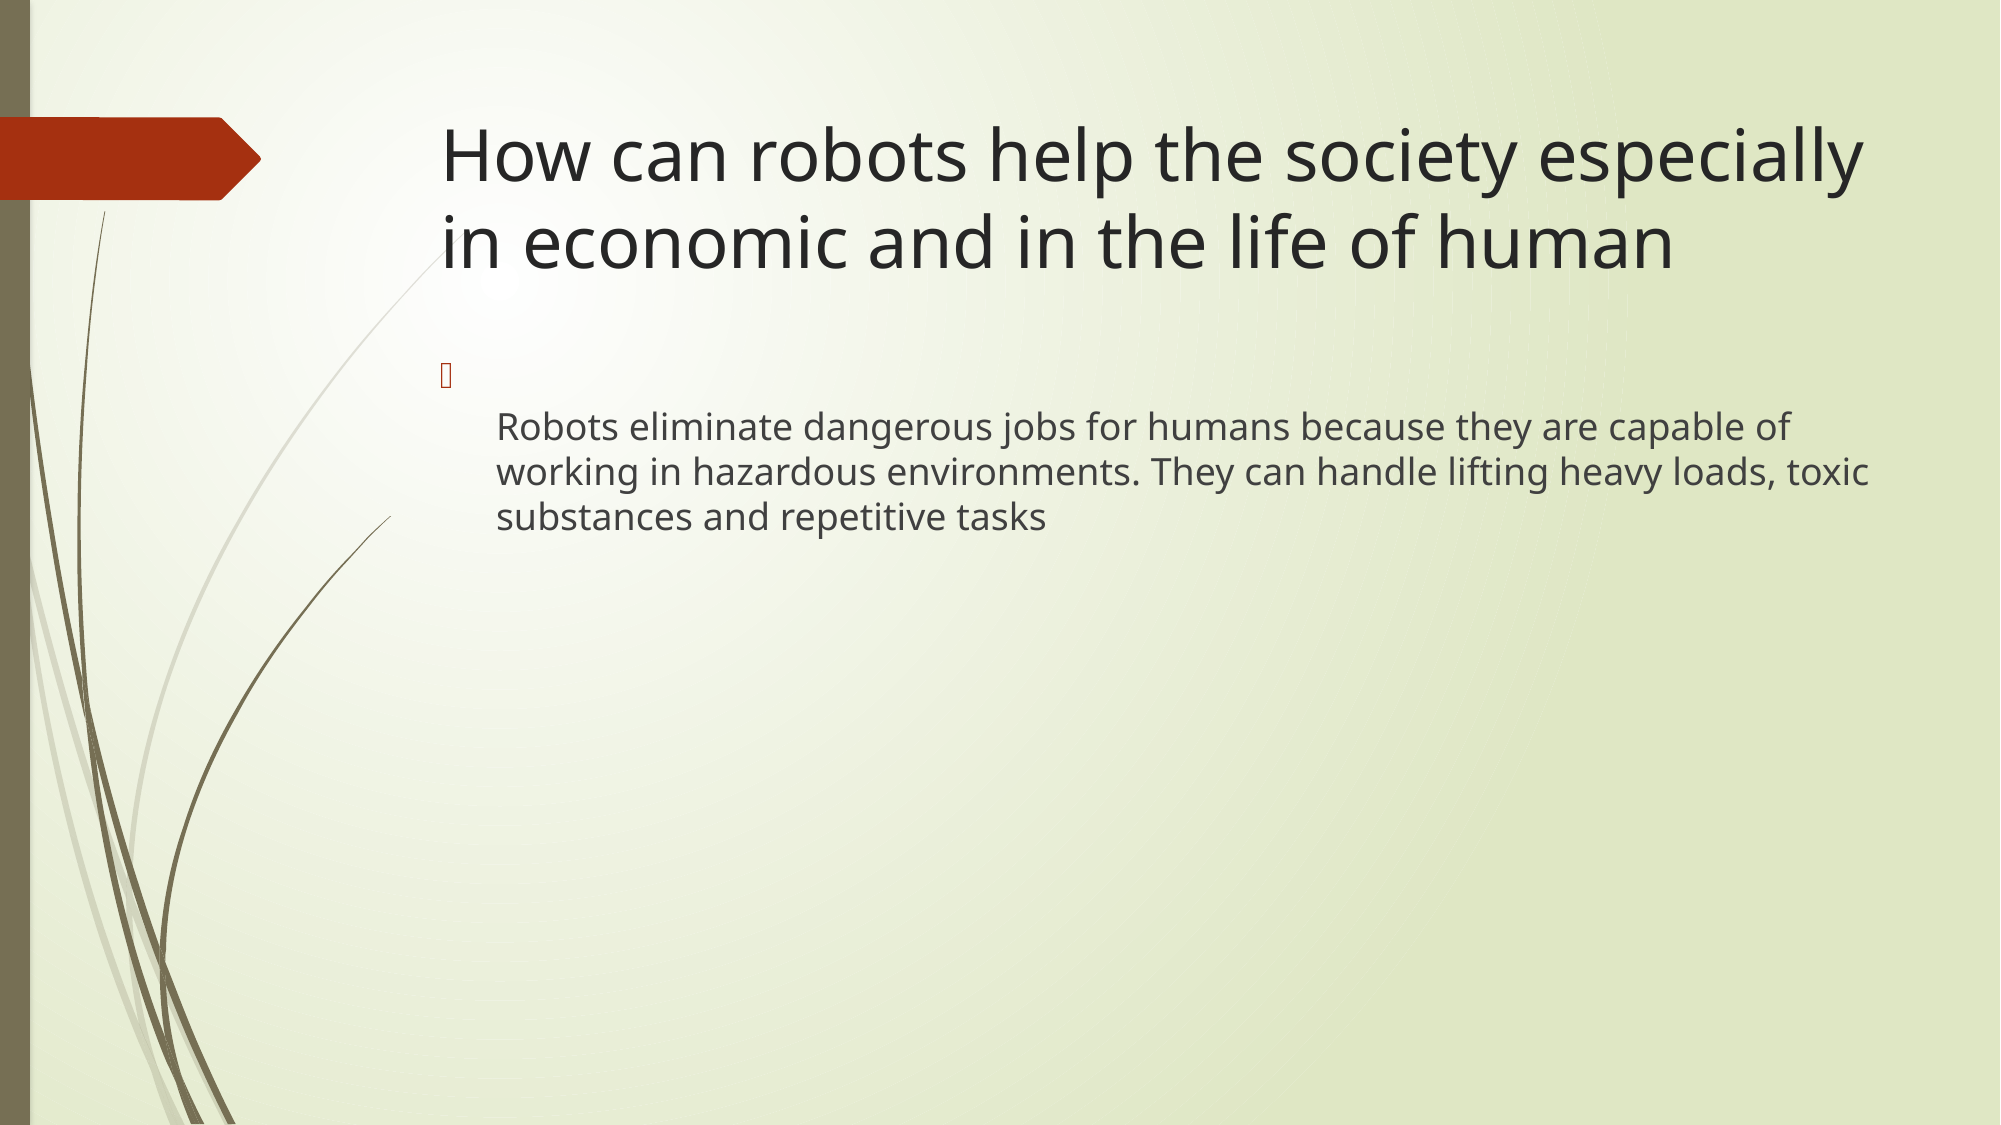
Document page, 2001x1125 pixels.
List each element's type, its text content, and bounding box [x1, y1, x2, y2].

list Robots eliminate dangerous jobs for humans because they are capable of working in hazardous environments. They can handle lifting heavy loads, toxic substances and repetitive tasks [424, 350, 1888, 970]
title How can robots help the society especially in economic and in the life of human [425, 102, 1888, 313]
